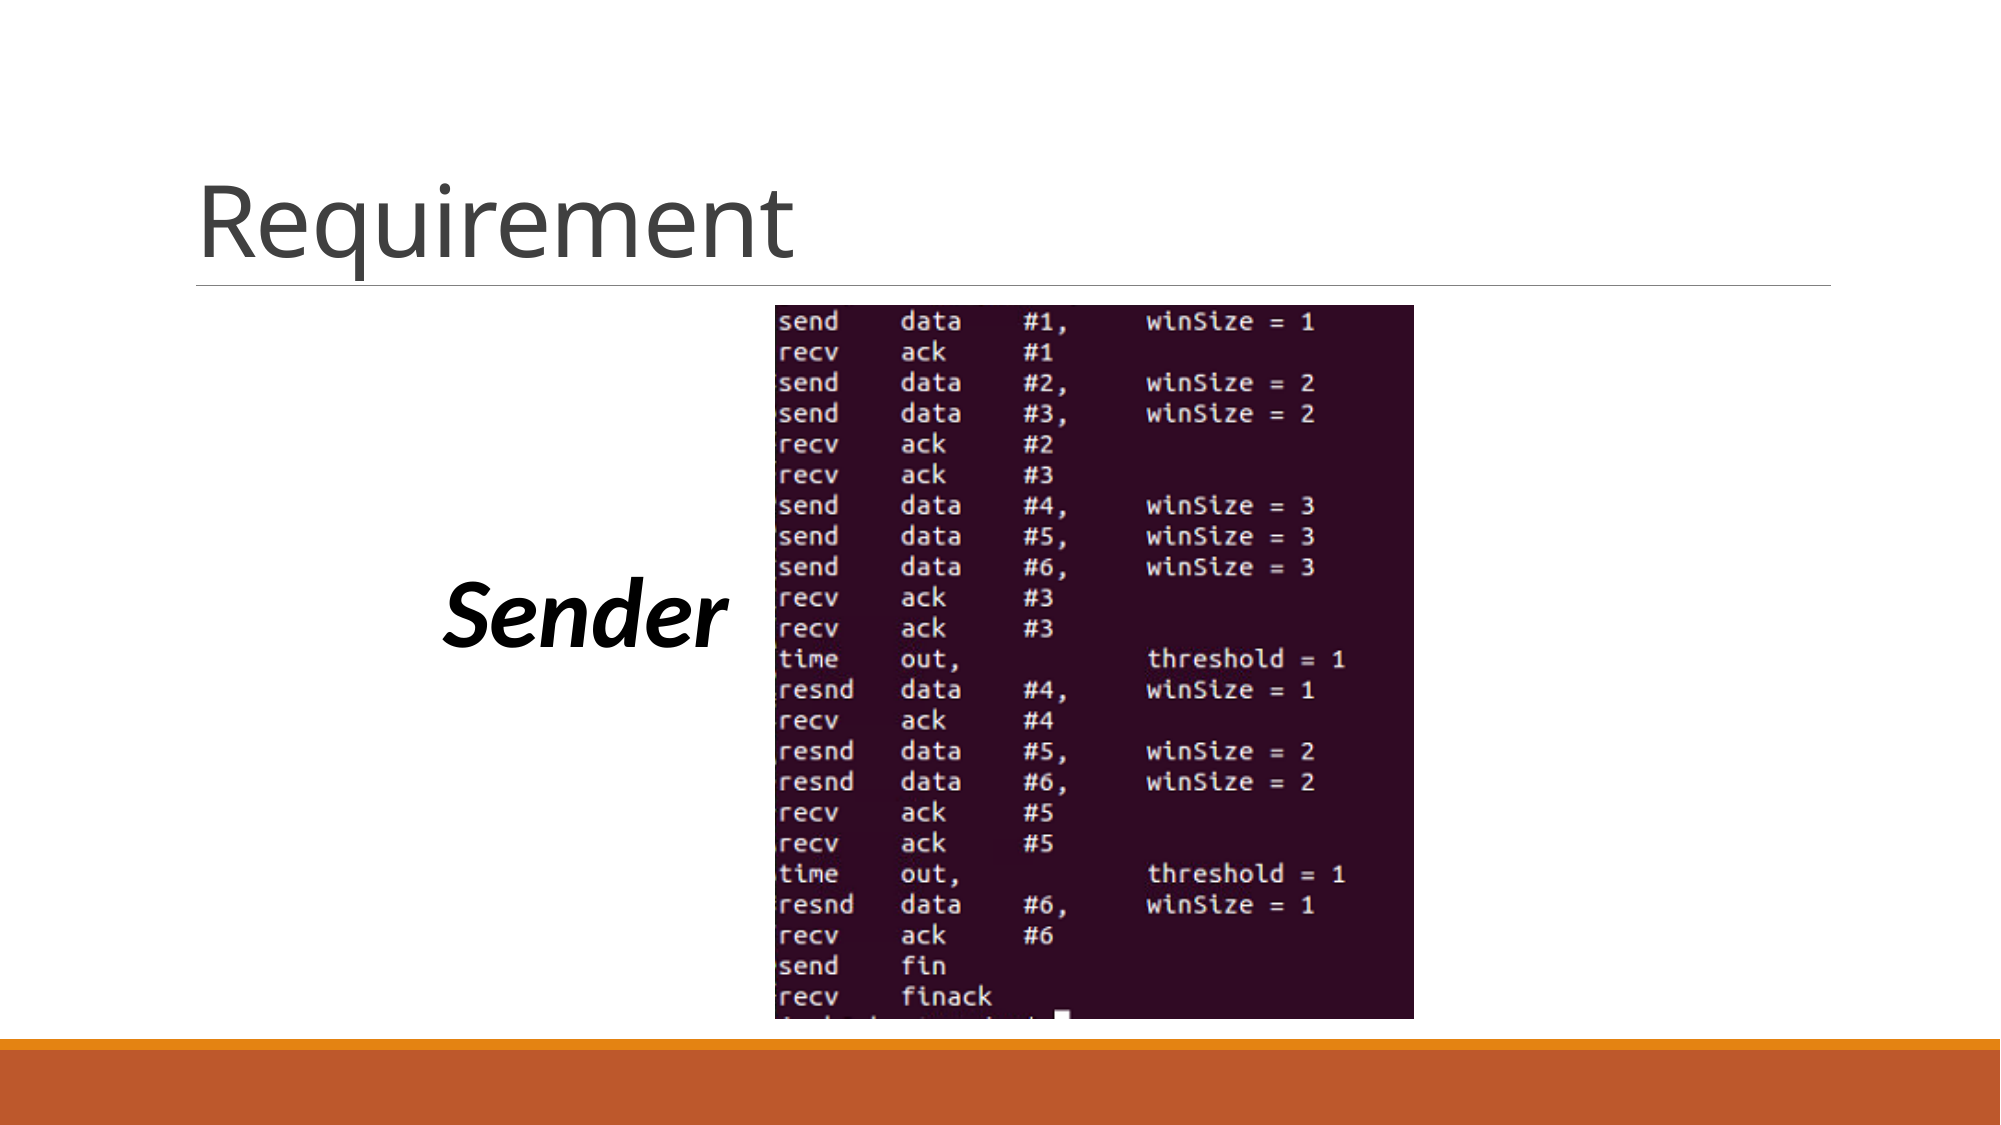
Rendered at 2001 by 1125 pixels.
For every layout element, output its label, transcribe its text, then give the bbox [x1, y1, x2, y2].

text_box Sender [428, 540, 772, 676]
picture [775, 304, 1415, 1020]
title Requirement [180, 47, 1830, 285]
